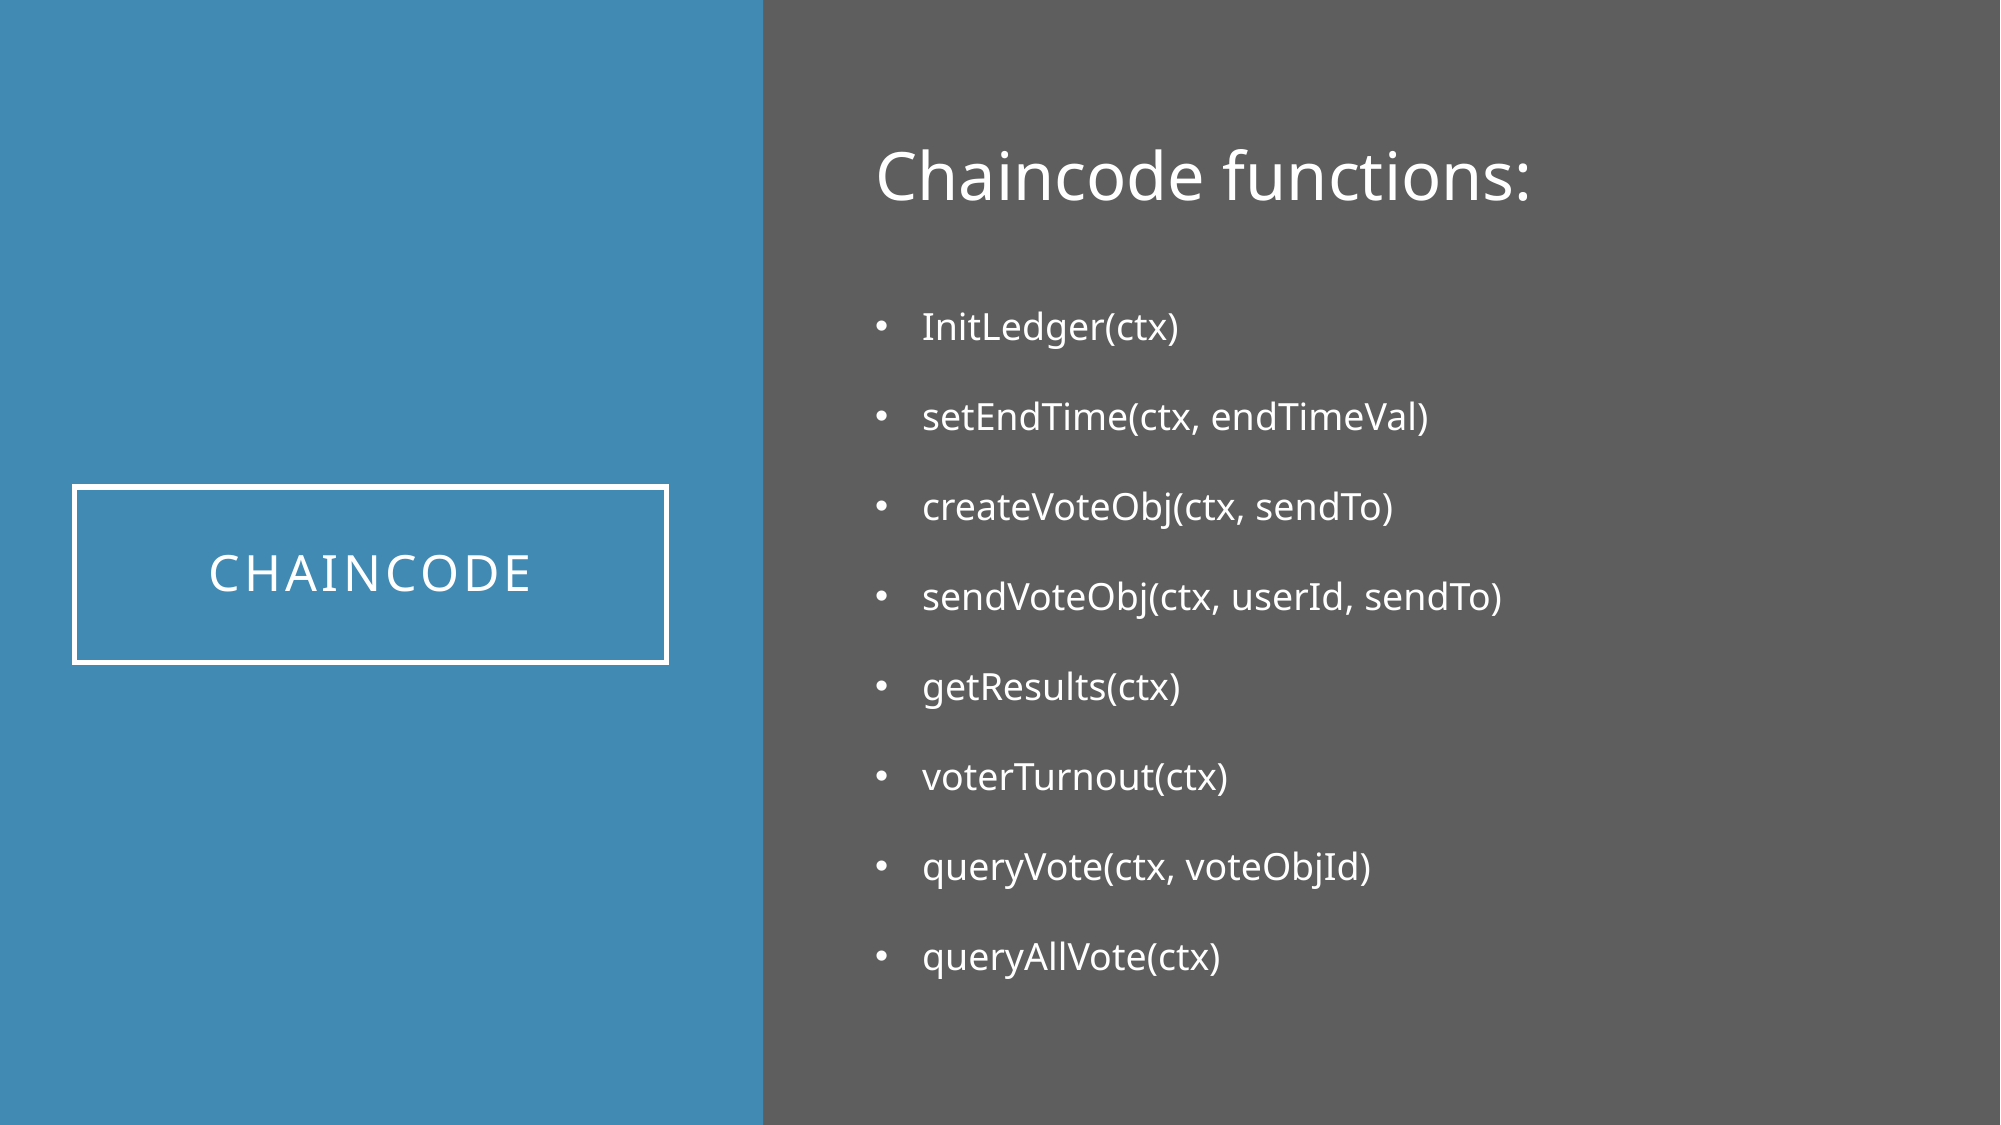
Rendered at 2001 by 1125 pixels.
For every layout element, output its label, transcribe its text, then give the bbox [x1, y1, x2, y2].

text_box Chaincode functions: InitLedger(ctx) setEndTime(ctx, endTimeVal) createVoteObj(ctx, sendTo) sendVoteObj(ctx, userId, sendTo) getResults(ctx) voterTurnout(ctx) queryVote(ctx, voteObjId) queryAllVote(ctx) [860, 125, 1796, 1121]
text_box [0, 0, 762, 1125]
title Chaincode [72, 484, 669, 665]
text_box [762, 0, 2000, 1125]
